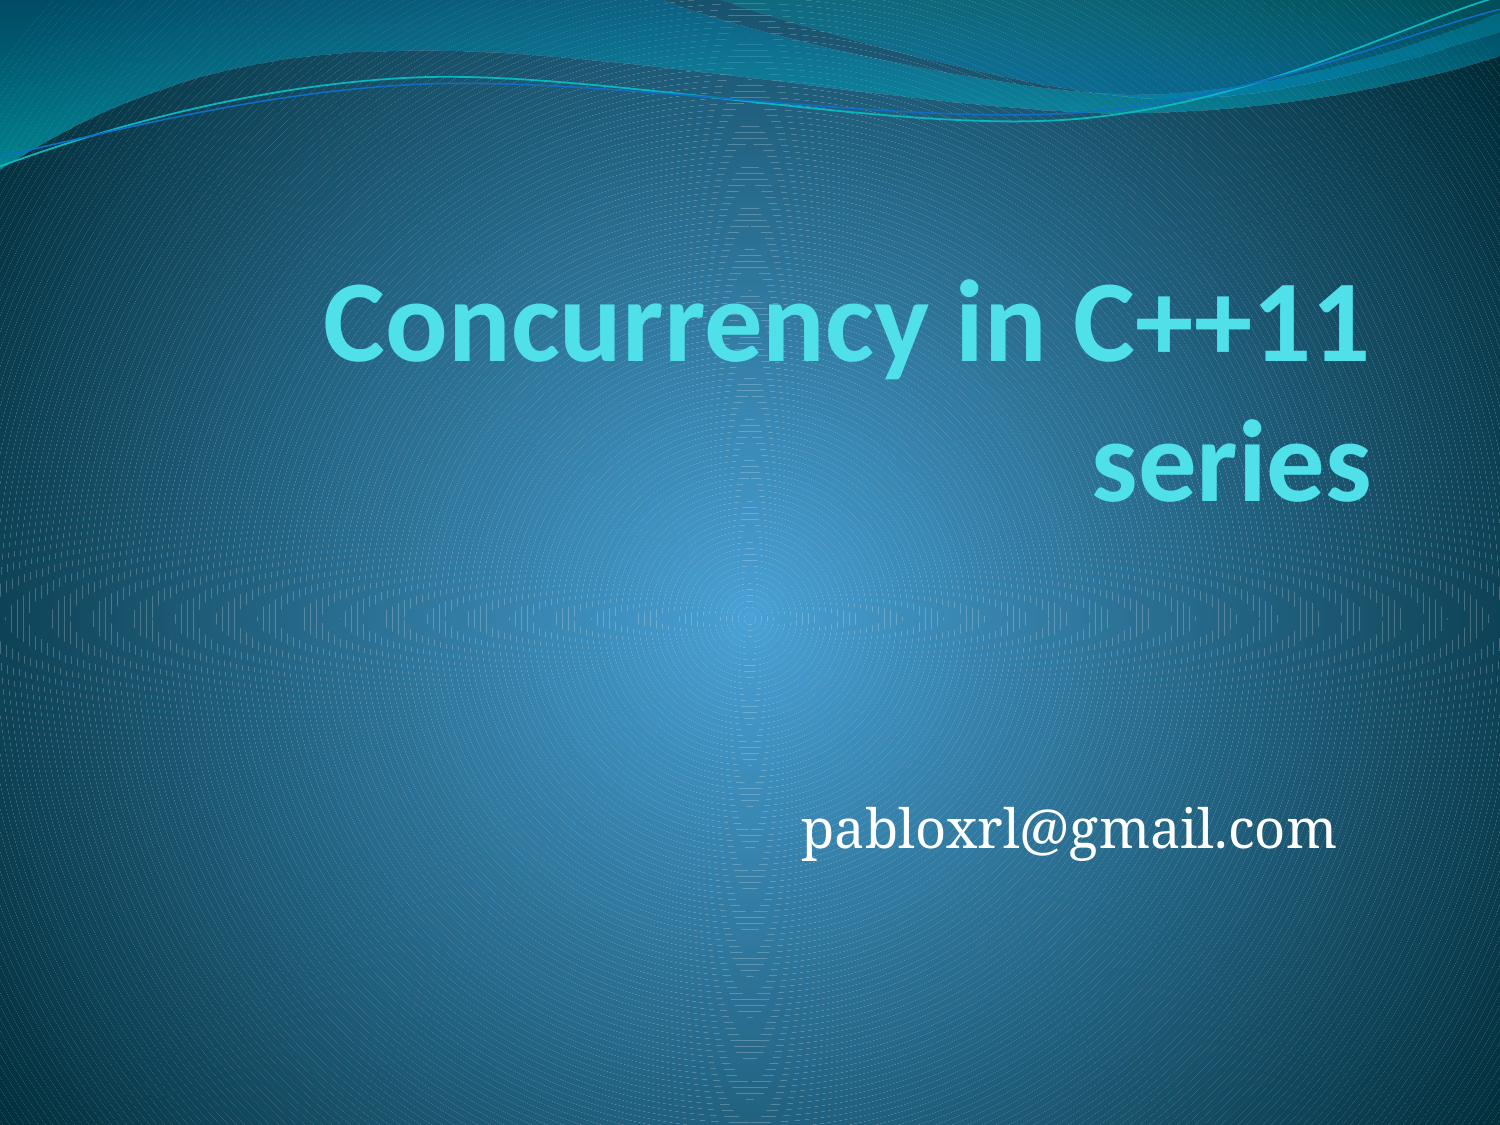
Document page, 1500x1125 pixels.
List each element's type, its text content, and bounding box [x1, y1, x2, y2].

subtitle pabloxrl@gmail.com [572, 786, 1413, 878]
title Concurrency in C++11 series [87, 224, 1376, 525]
